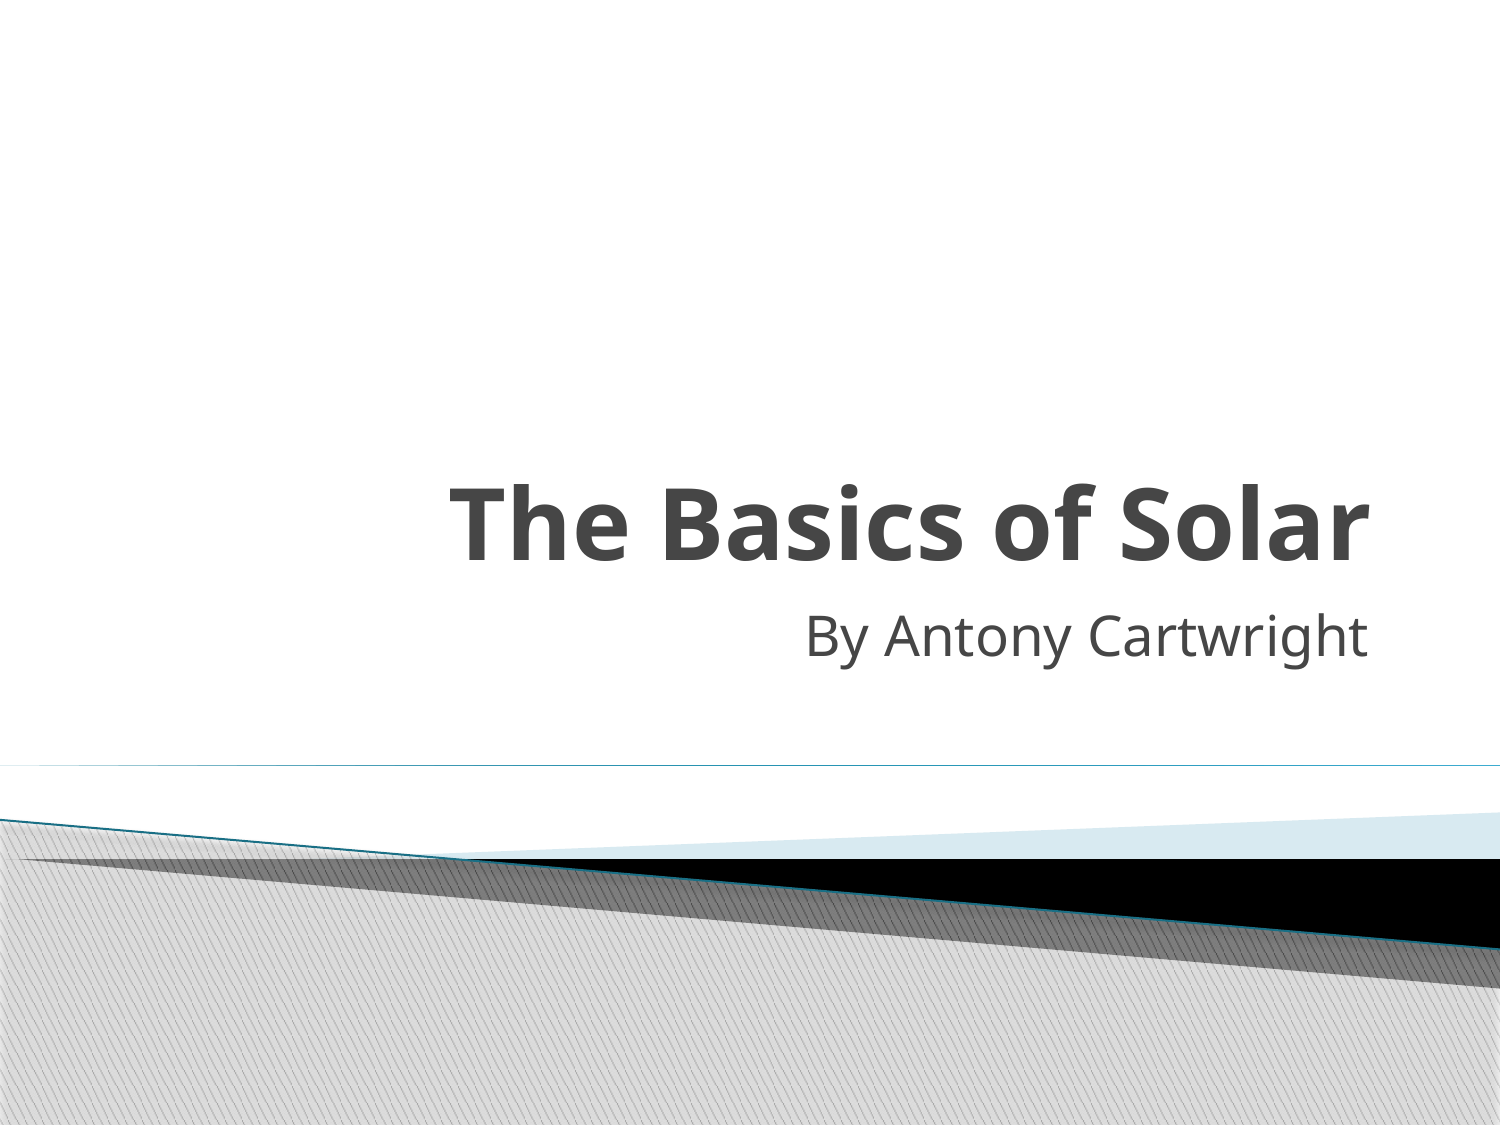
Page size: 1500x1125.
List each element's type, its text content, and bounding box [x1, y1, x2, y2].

title The Basics of Solar [112, 287, 1388, 588]
picture [5, 859, 1500, 989]
subtitle By Antony Cartwright [112, 592, 1388, 790]
